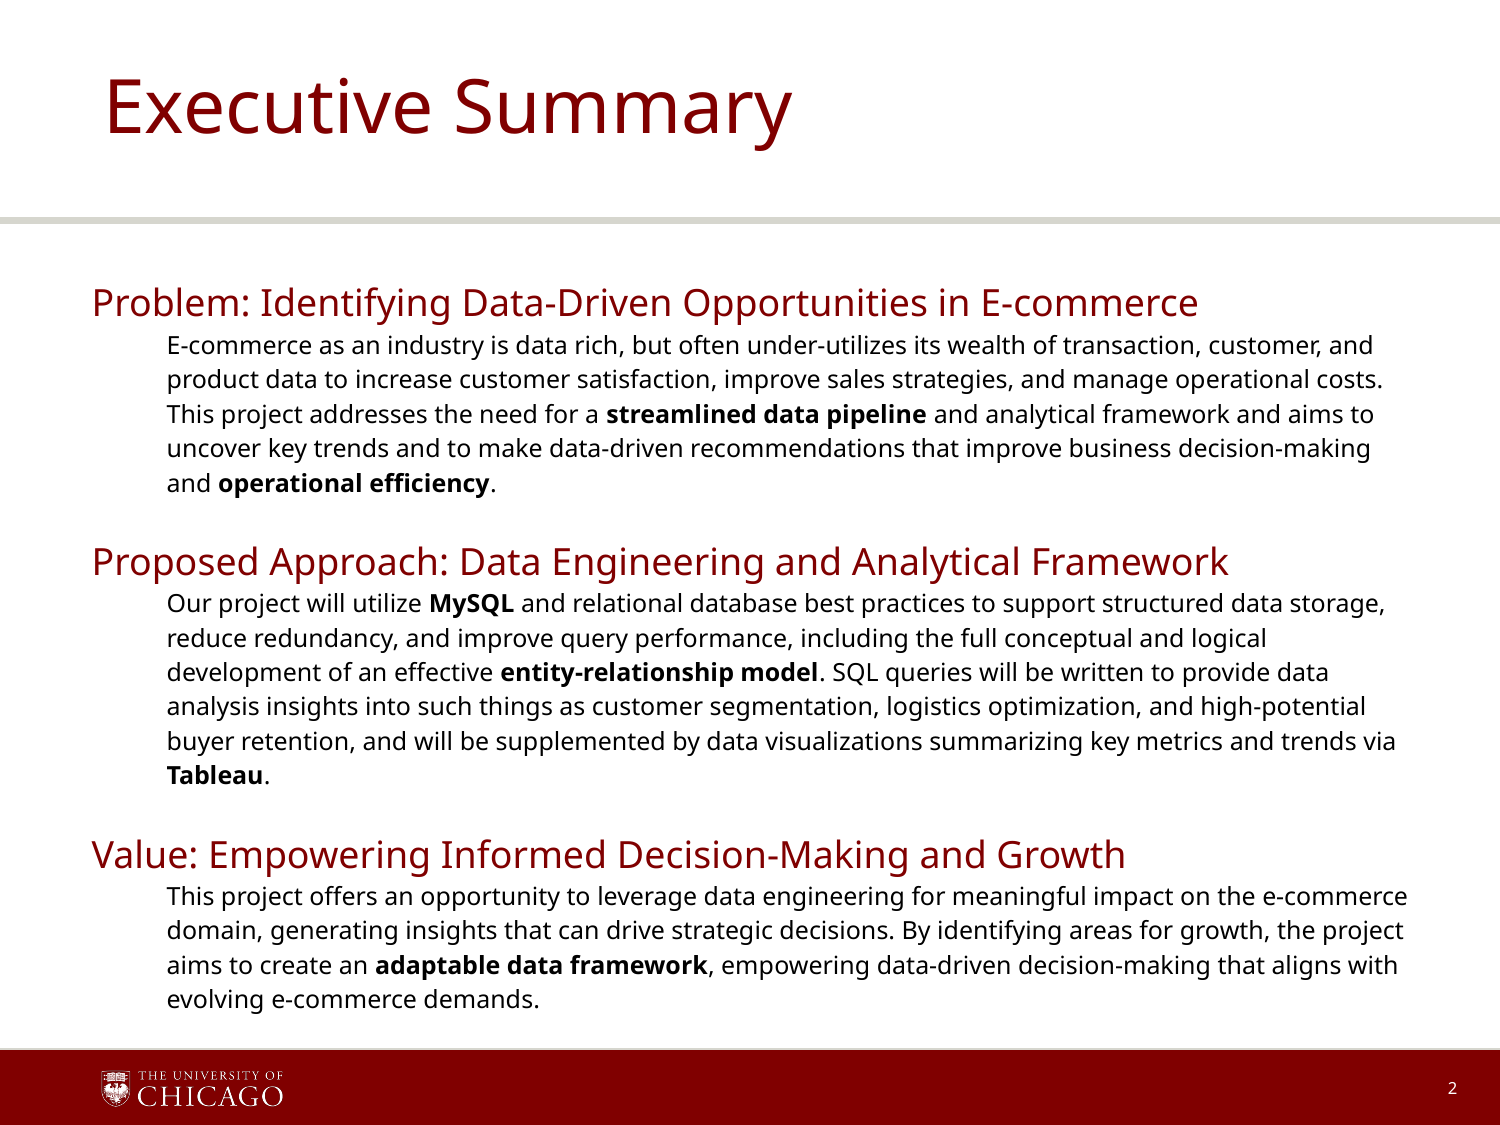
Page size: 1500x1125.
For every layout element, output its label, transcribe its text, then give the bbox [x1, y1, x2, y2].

picture [81, 1051, 289, 1125]
title Executive Summary [103, 1, 1397, 219]
slide_number ‹#› [1396, 1059, 1473, 1119]
text_box Problem: Identifying Data-Driven Opportunities in E-commerce E-commerce as an industry is data rich, but often under-utilizes its wealth of transaction, customer, and product data to increase customer satisfaction, improve sales strategies, and manage operational costs. This project addresses the need for a streamlined data pipeline and analytical framework and aims to uncover key trends and to make data-driven recommendations that improve business decision-making and operational efficiency. Proposed Approach: Data Engineering and Analytical Framework Our project will utilize MySQL and relational database best practices to support structured data storage, reduce redundancy, and improve query performance, including the full conceptual and logical development of an effective entity-relationship model. SQL queries will be written to provide data analysis insights into such things as customer segmentation, logistics optimization, and high-potential buyer retention, and will be supplemented by data visualizations summarizing key metrics and trends via Tableau. Value: Empowering Informed Decision-Making and Growth This project offers an opportunity to leverage data engineering for meaningful impact on the e-commerce domain, generating insights that can drive strategic decisions. By identifying areas for growth, the project aims to create an adaptable data framework, empowering data-driven decision-making that aligns with evolving e-commerce demands. [76, 276, 1435, 1022]
